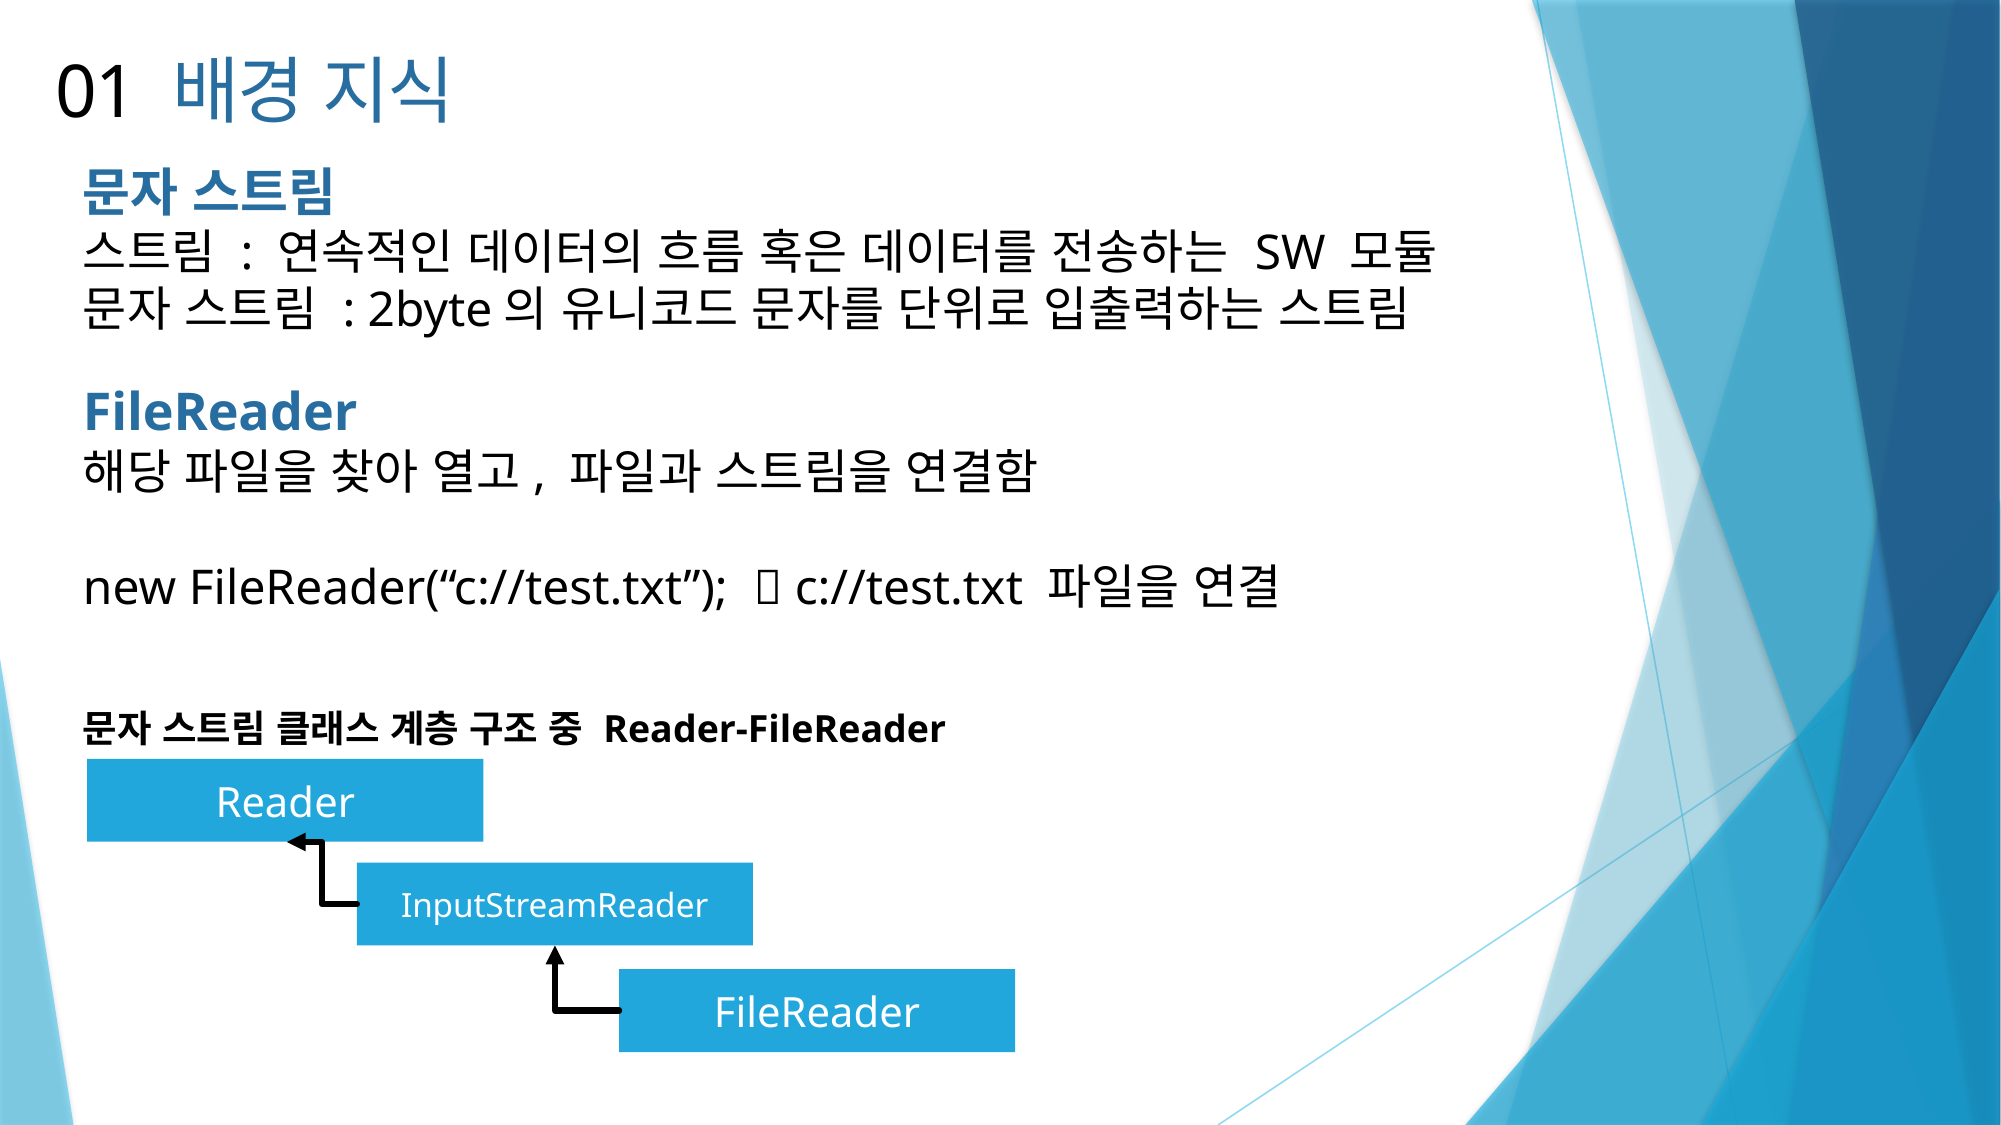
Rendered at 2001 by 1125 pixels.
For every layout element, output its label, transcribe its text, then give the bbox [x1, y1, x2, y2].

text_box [286, 841, 358, 905]
text_box 문자 스트림 스트림 : 연속적인 데이터의 흐름 혹은 데이터를 전송하는 SW 모듈 문자 스트림 : 2byte의 유니코드 문자를 단위로 입출력하는 스트림 FileReader 해당 파일을 찾아 열고, 파일과 스트림을 연결함 new FileReader(“c://test.txt”);  c://test.txt 파일을 연결 [68, 151, 1566, 622]
text_box 01 배경 지식 [40, 37, 1349, 152]
text_box Reader [86, 758, 485, 843]
text_box InputStreamReader [355, 861, 755, 947]
text_box FileReader [617, 968, 1017, 1054]
text_box 문자 스트림 클래스 계층 구조 중 Reader-FileReader [68, 698, 1000, 758]
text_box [554, 944, 620, 1012]
